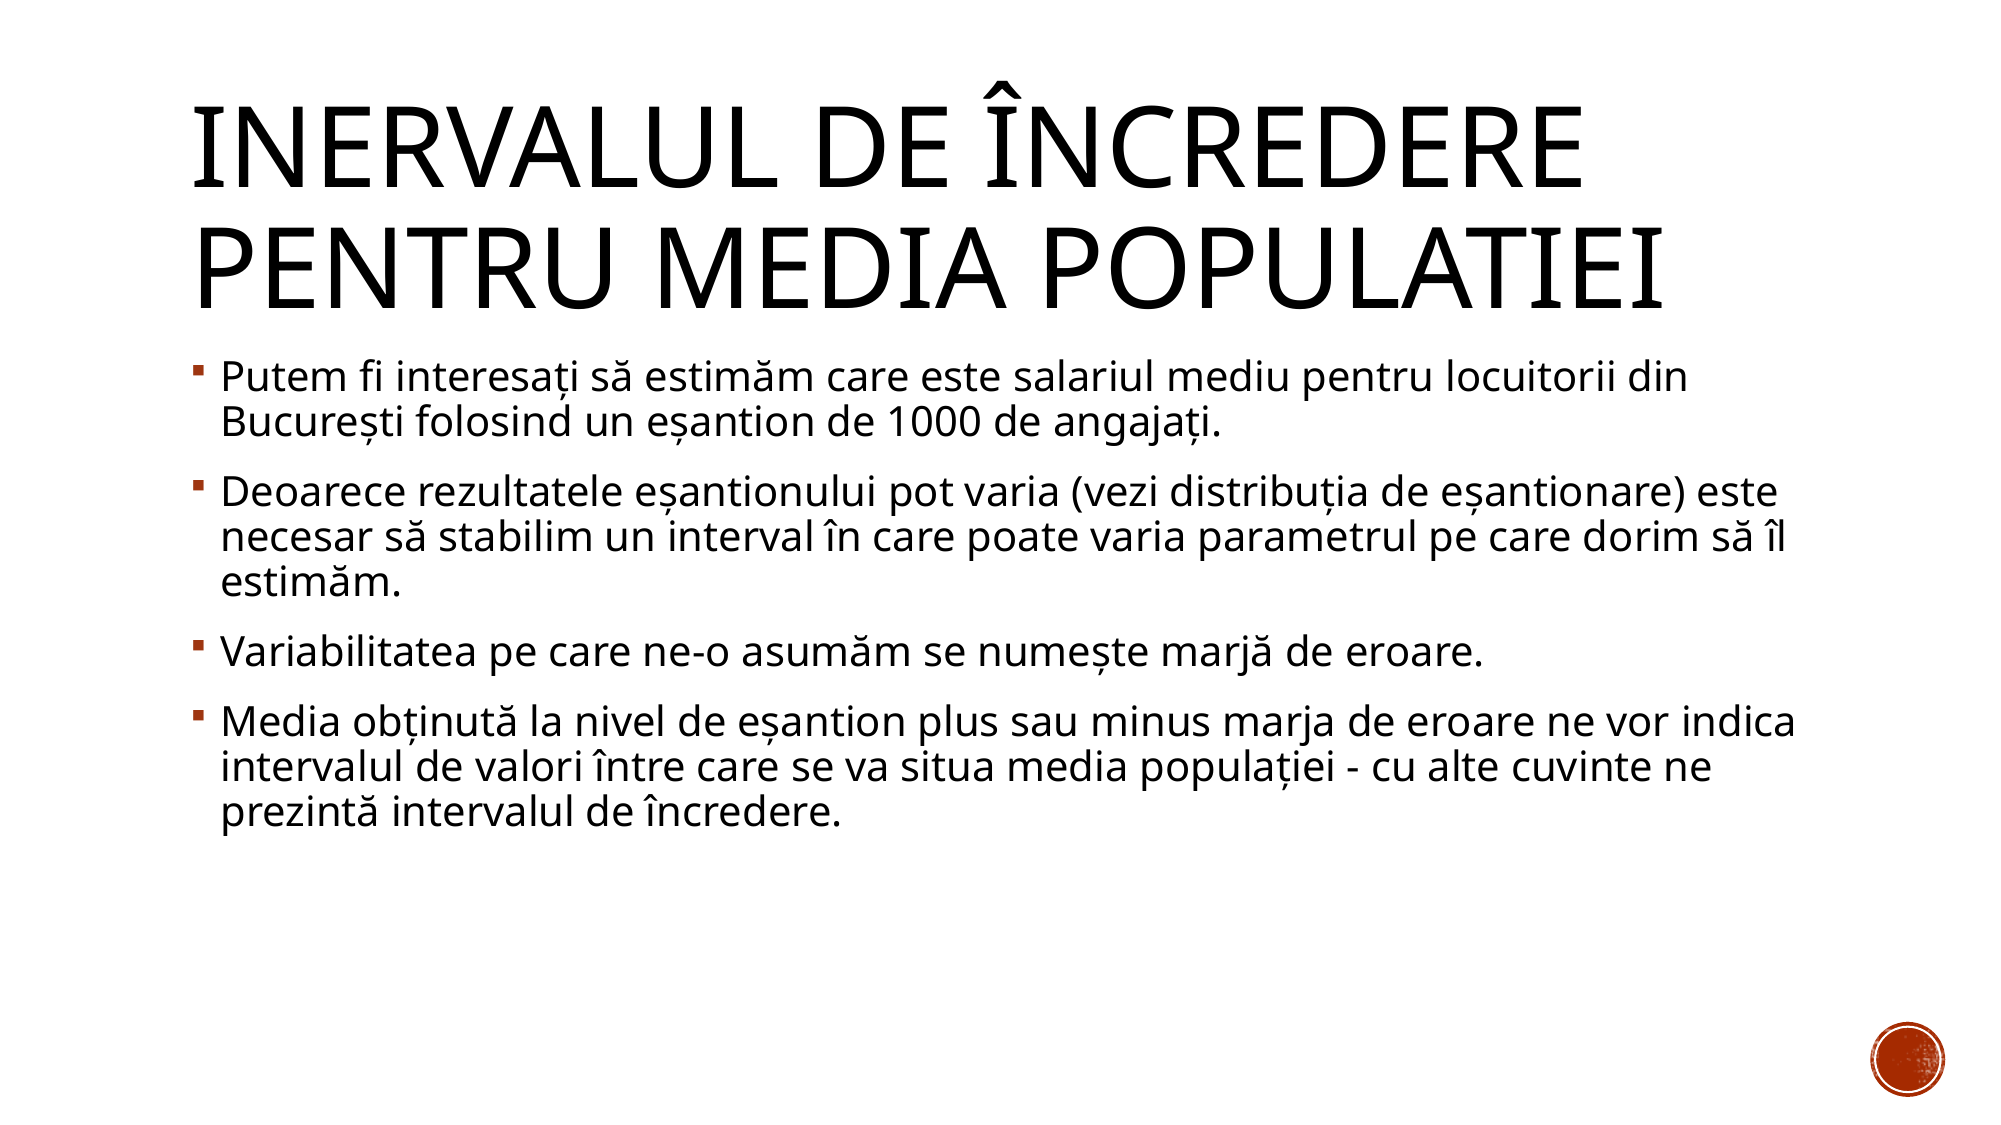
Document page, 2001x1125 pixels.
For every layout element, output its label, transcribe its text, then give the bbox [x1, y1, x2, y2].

title Inervalul de încredere pentru media populatiei [175, 79, 1826, 344]
list Putem fi interesați să estimăm care este salariul mediu pentru locuitorii din București folosind un eșantion de 1000 de angajați. Deoarece rezultatele eșantionului pot varia (vezi distribuția de eșantionare) este necesar să stabilim un interval în care poate varia parametrul pe care dorim să îl estimăm. Variabilitatea pe care ne-o asumăm se numește marjă de eroare. Media obținută la nivel de eșantion plus sau minus marja de eroare ne vor indica intervalul de valori între care se va situa media populației - cu alte cuvinte ne prezintă intervalul de încredere. [175, 348, 1826, 1013]
